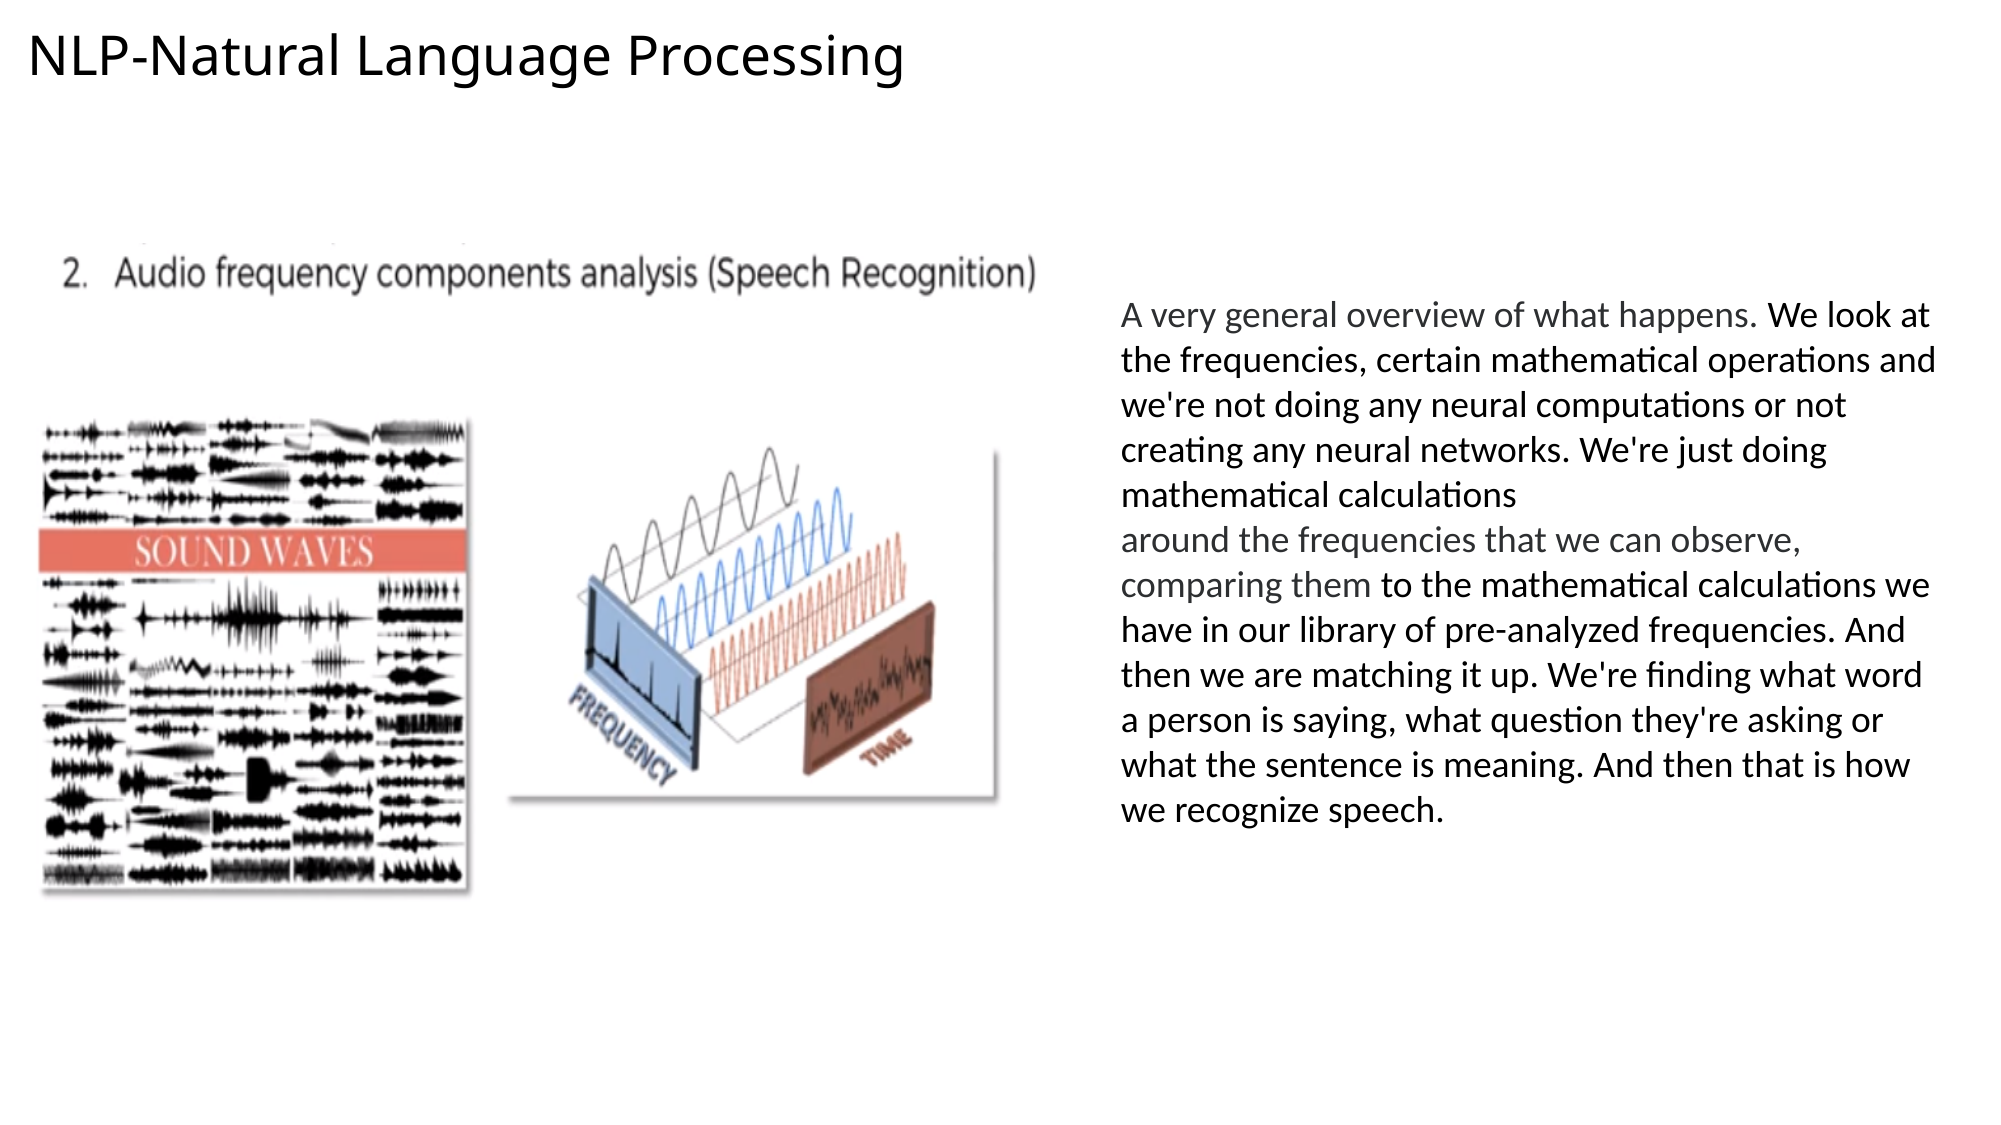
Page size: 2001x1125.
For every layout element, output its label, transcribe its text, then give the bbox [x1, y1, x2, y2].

text_box A very general overview of what happens. We look at the frequencies, certain mathematical operations and we're not doing any neural computations or not creating any neural networks. We're just doing mathematical calculations around the frequencies that we can observe, comparing them to the mathematical calculations we have in our library of pre-analyzed frequencies. And then we are matching it up. We're finding what word a person is saying, what question they're asking or what the sentence is meaning. And then that is how we recognize speech. [1106, 282, 1956, 837]
picture [28, 243, 1044, 912]
title NLP-Natural Language Processing [12, 20, 1863, 96]
